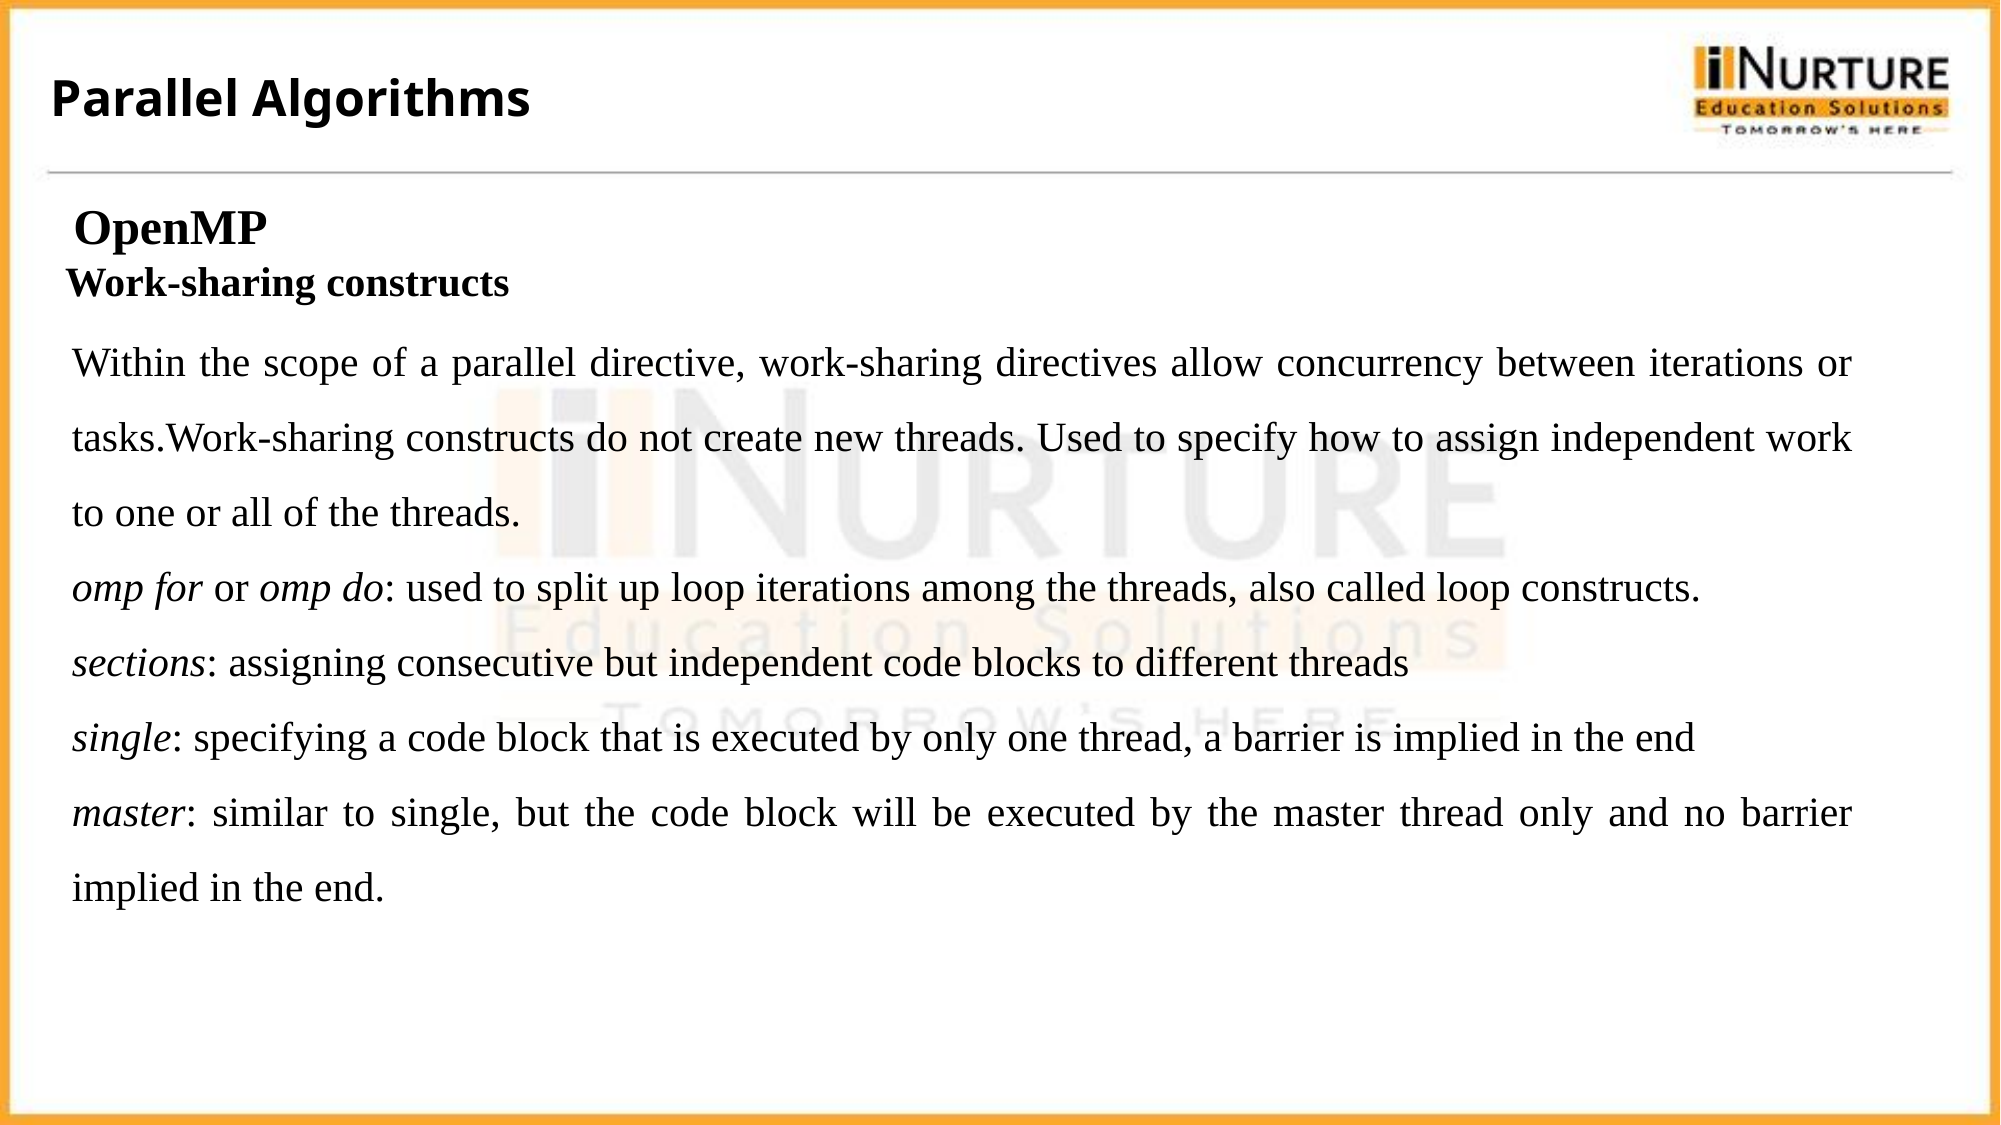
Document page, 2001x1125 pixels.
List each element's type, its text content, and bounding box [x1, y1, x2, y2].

picture [0, 0, 2001, 1125]
text_box OpenMP [58, 186, 2000, 262]
text_box Parallel Algorithms [33, 59, 1716, 135]
text_box Within the scope of a parallel directive, work-sharing directives allow concurrency between iterations or tasks.Work-sharing constructs do not create new threads. Used to specify how to assign independent work to one or all of the threads. omp for or omp do: used to split up loop iterations among the threads, also called loop constructs. sections: assigning consecutive but independent code blocks to different threads single: specifying a code block that is executed by only one thread, a barrier is implied in the end master: similar to single, but the code block will be executed by the master thread only and no barrier implied in the end. [57, 302, 1869, 918]
text_box Work-sharing constructs [49, 247, 1029, 657]
